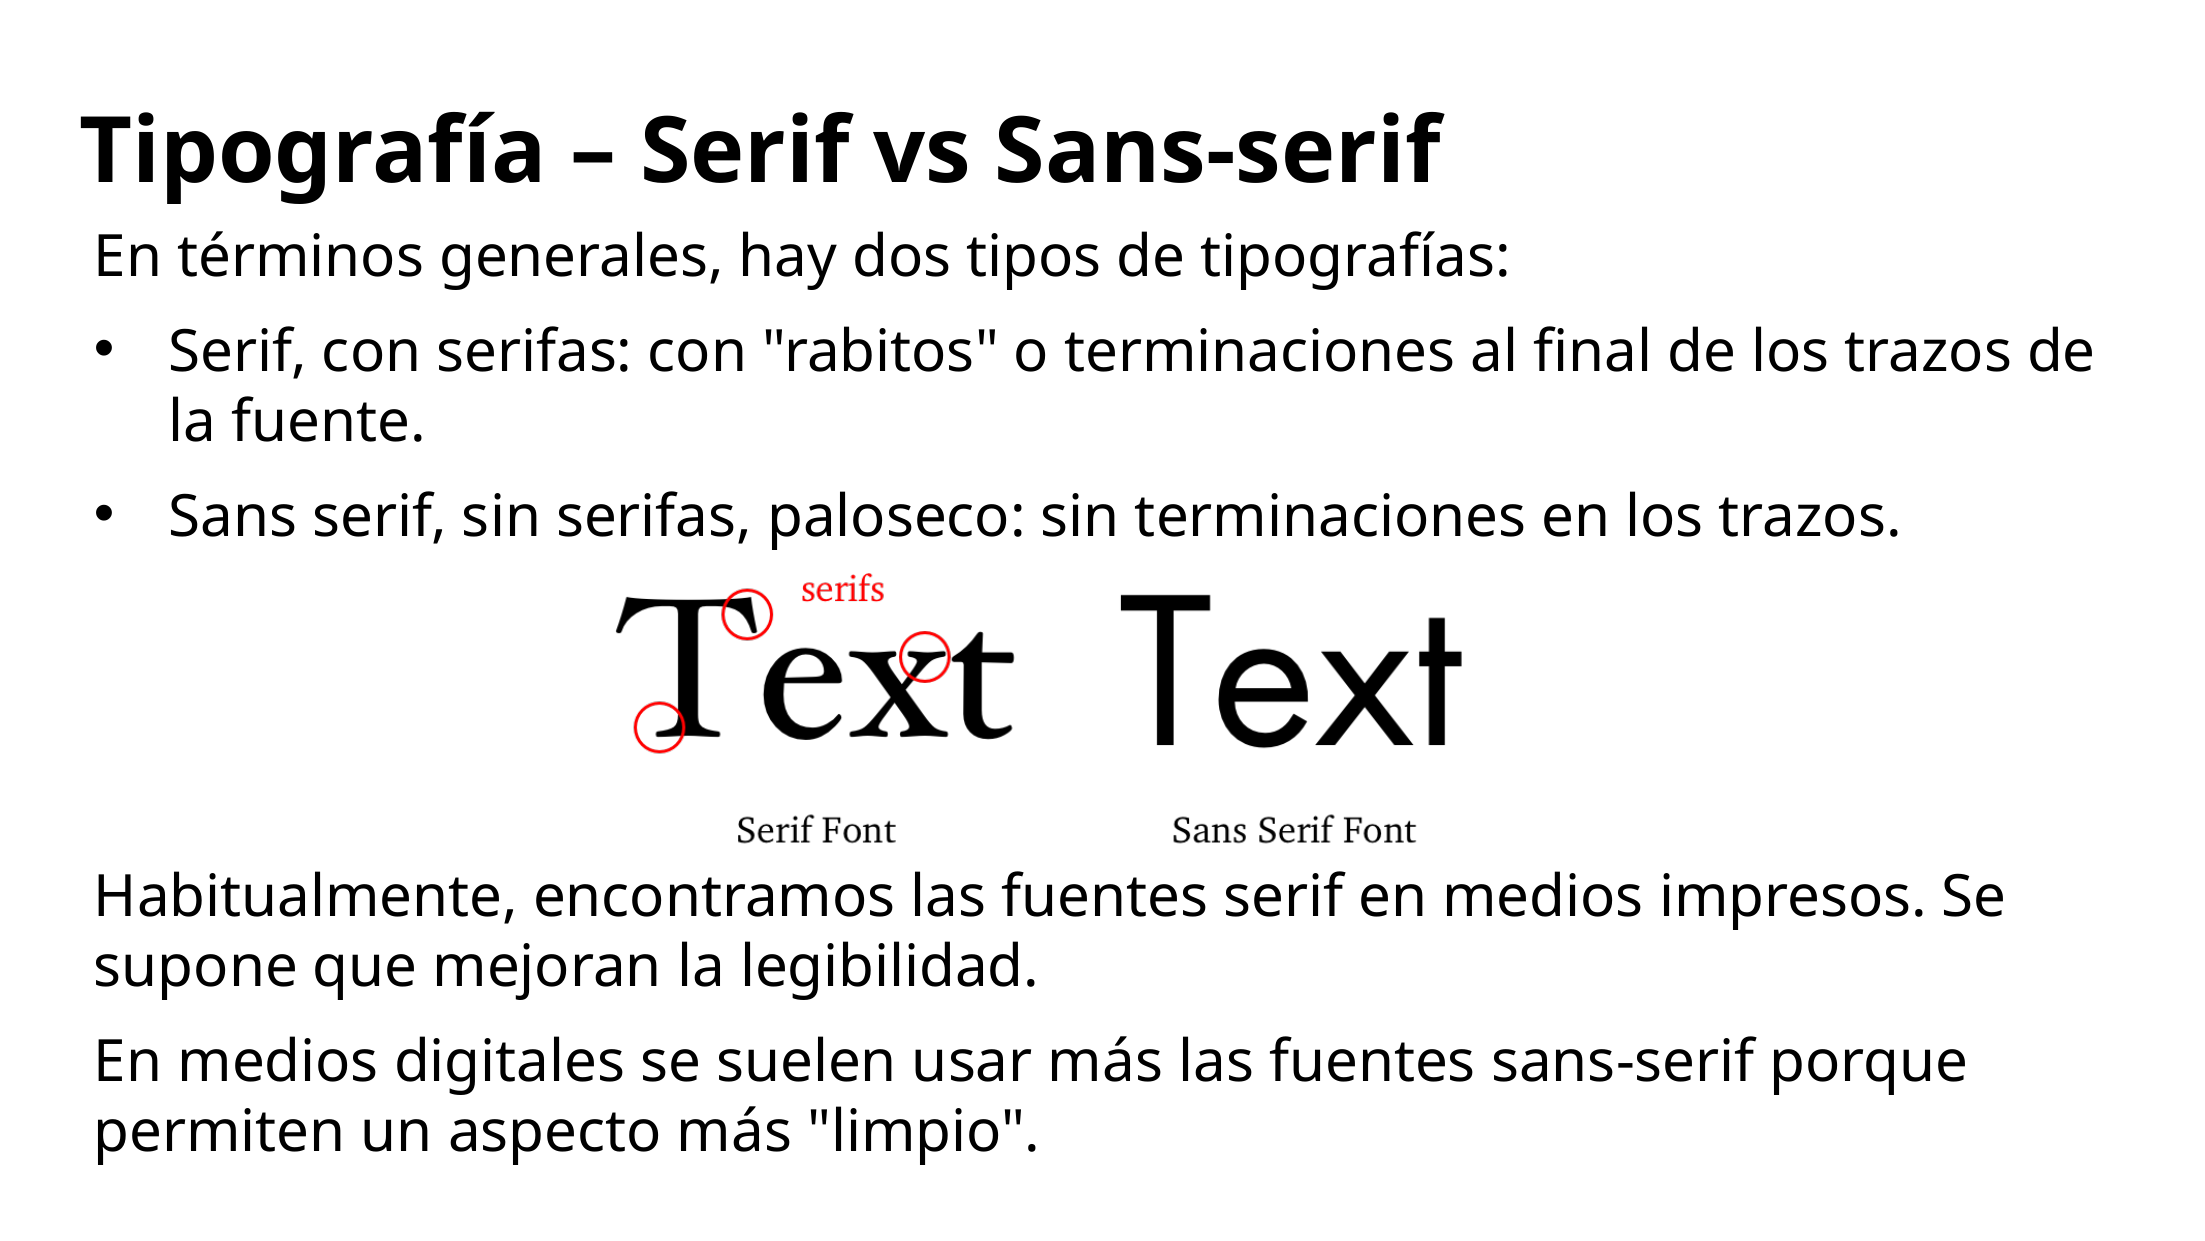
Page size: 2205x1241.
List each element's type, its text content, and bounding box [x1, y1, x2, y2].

picture [577, 513, 1507, 886]
text_box En términos generales, hay dos tipos de tipografías: Serif, con serifas: con "rabitos" o terminaciones al final de los trazos de la fuente. Sans serif, sin serifas, paloseco: sin terminaciones en los trazos. Habitualmente, encontramos las fuentes serif en medios impresos. Se supone que mejoran la legibilidad. En medios digitales se suelen usar más las fuentes sans-serif porque permiten un aspecto más "limpio". [79, 210, 2126, 1171]
title Tipografía – Serif vs Sans-serif [79, 41, 2136, 264]
